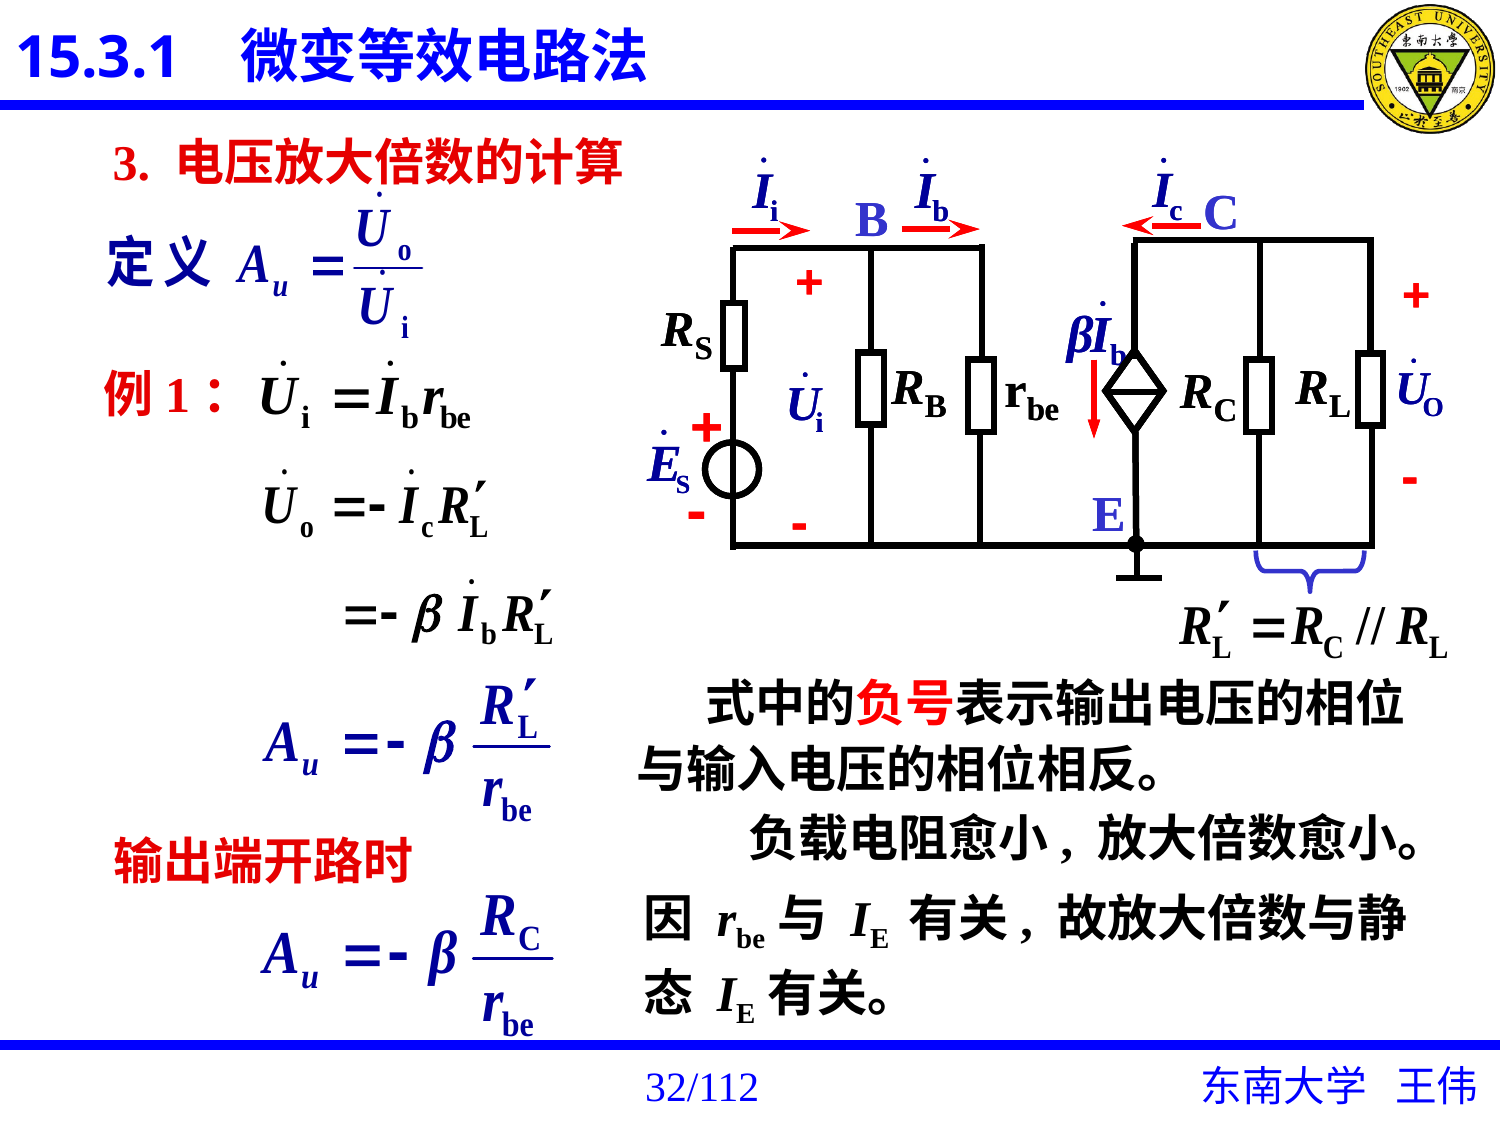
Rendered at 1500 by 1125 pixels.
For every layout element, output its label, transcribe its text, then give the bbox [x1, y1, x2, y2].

picture [626, 152, 1448, 583]
picture [1360, 0, 1500, 138]
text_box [252, 668, 562, 832]
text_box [252, 354, 484, 443]
text_box 因 rbe与 IE 有关, 故放大倍数与静态 IE有关。 [628, 871, 1453, 1038]
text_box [249, 877, 565, 1048]
text_box 负载电阻愈小, 放大倍数愈小。 [681, 799, 1500, 875]
text_box 15.3.1 微变等效电路法 [0, 11, 725, 98]
text_box 输出端开路时 [42, 822, 484, 898]
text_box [99, 185, 432, 349]
text_box 例1： [78, 355, 247, 430]
text_box 式中的负号表示输出电压的相位与输入电压的相位相反。 [622, 657, 1469, 805]
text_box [257, 464, 540, 551]
text_box 3. 电压放大倍数的计算 [97, 122, 810, 198]
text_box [271, 573, 562, 658]
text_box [1169, 588, 1459, 673]
